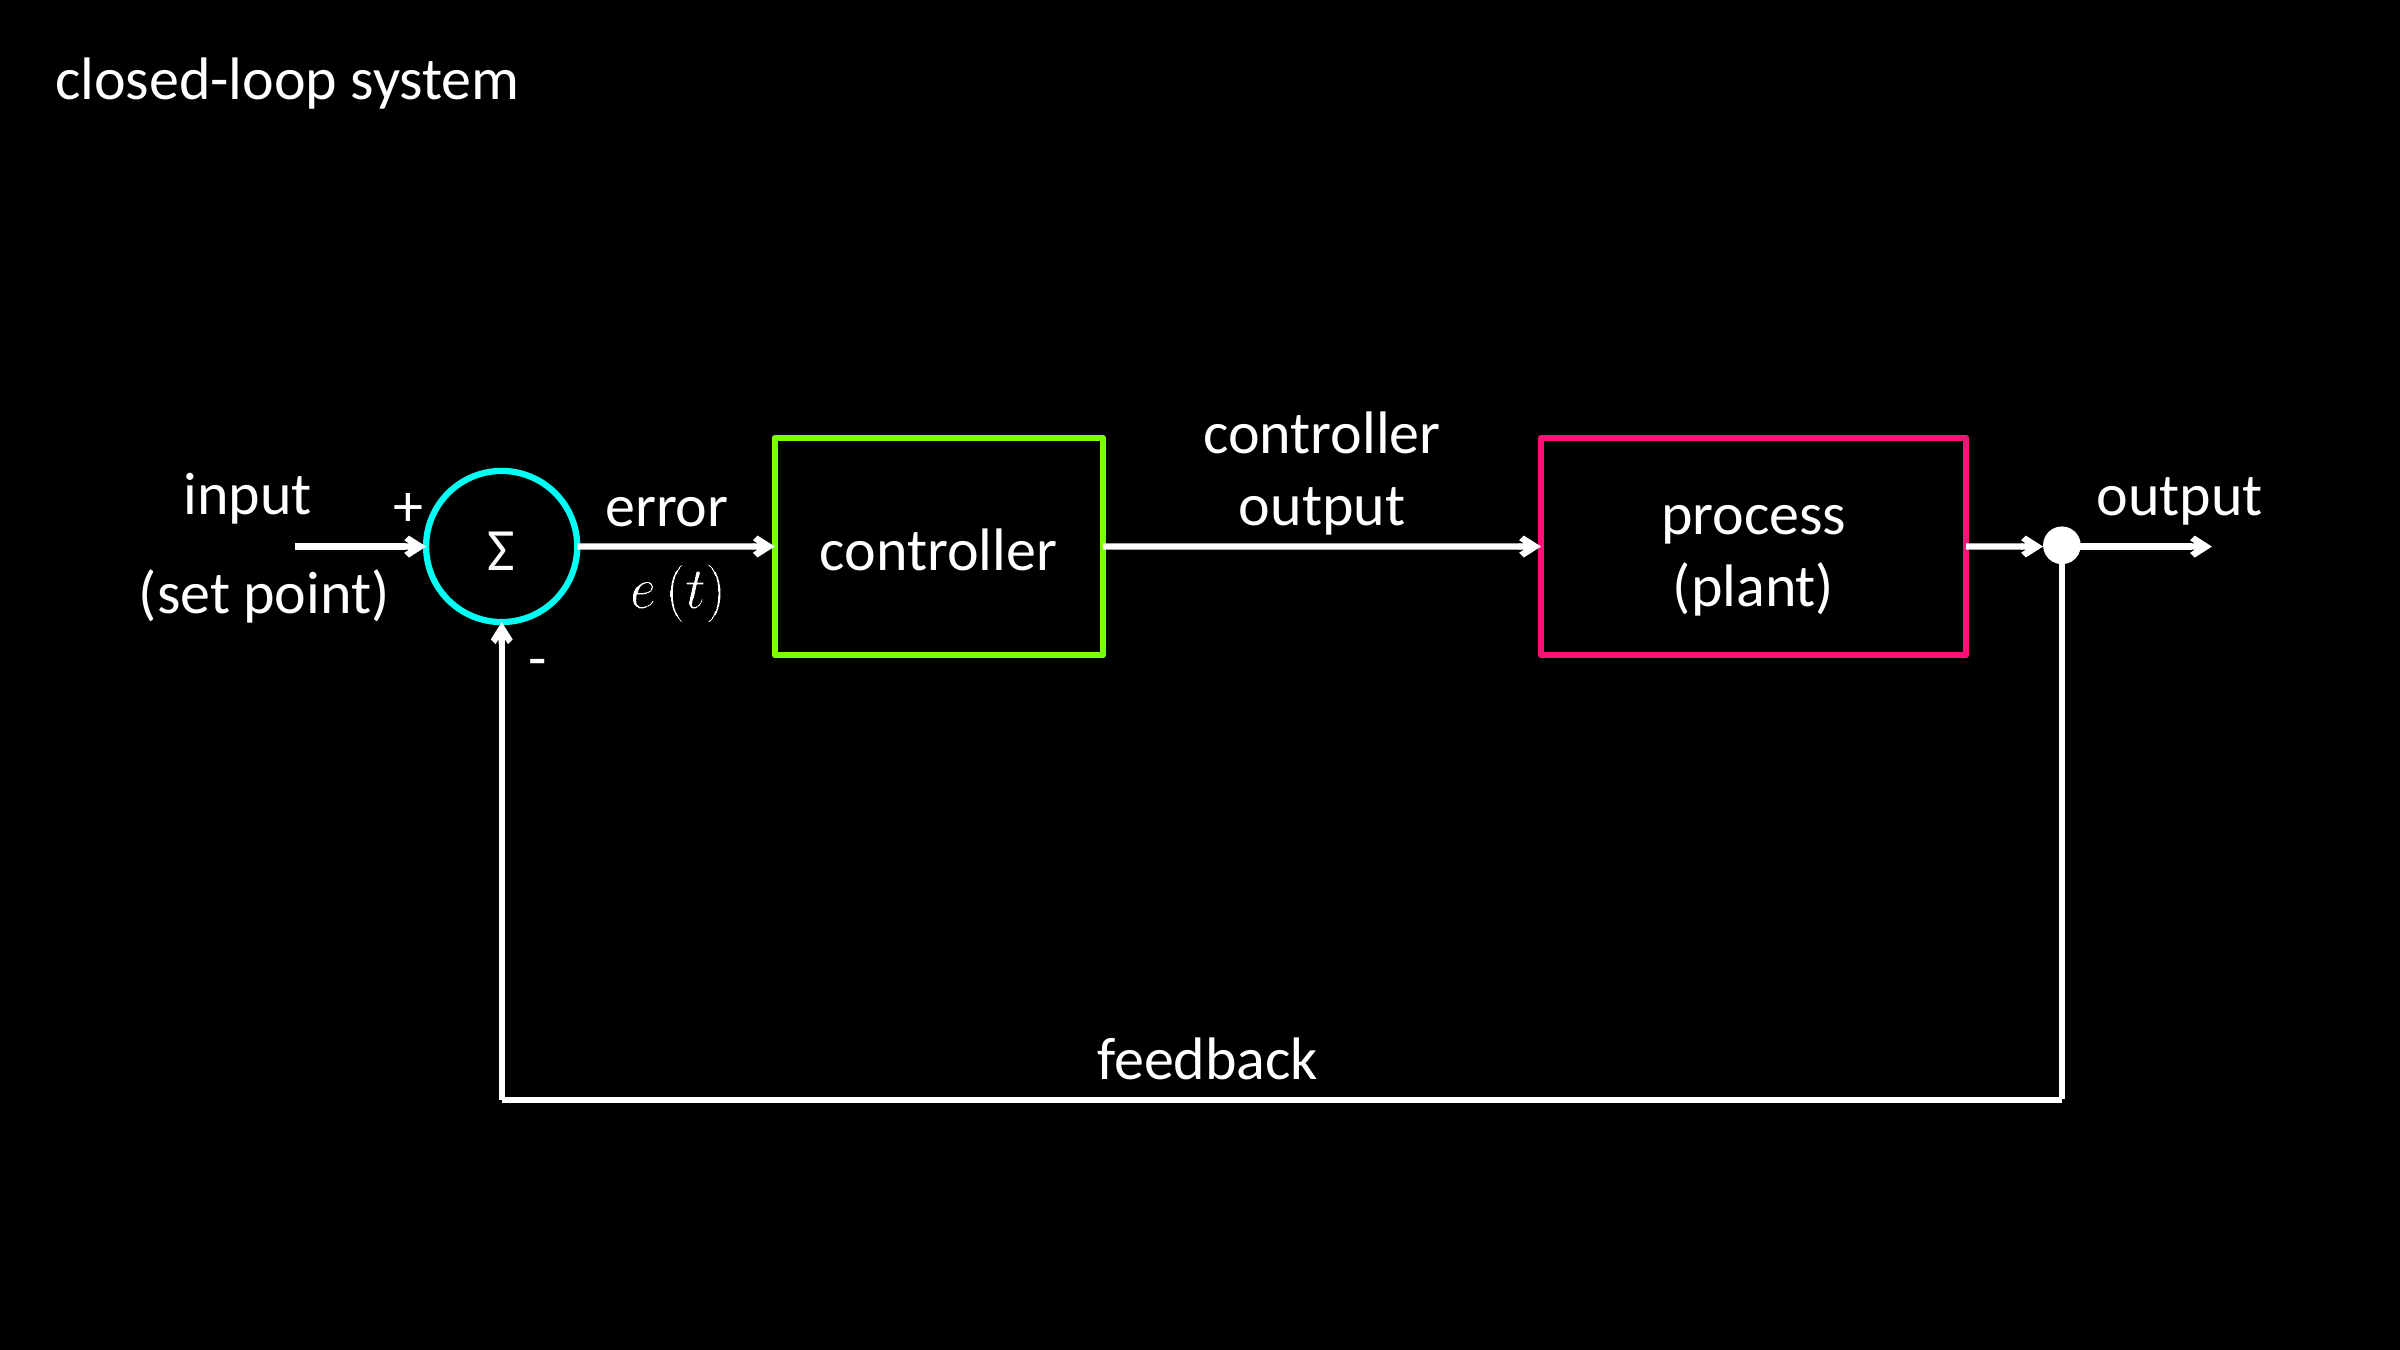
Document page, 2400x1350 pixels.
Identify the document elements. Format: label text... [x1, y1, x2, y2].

text_box Σ [424, 468, 580, 625]
text_box (set point) [124, 546, 405, 634]
text_box output [2081, 448, 2278, 535]
text_box + [378, 458, 439, 546]
text_box error [590, 459, 744, 543]
text_box process (plant) [1539, 436, 1968, 657]
picture [631, 563, 722, 622]
text_box closed-loop system [40, 32, 536, 120]
text_box controller [773, 436, 1105, 657]
text_box feedback [1082, 1011, 1334, 1099]
text_box - [513, 611, 562, 698]
text_box controller output [1188, 385, 1456, 543]
text_box [2040, 524, 2083, 566]
text_box input [168, 446, 327, 534]
